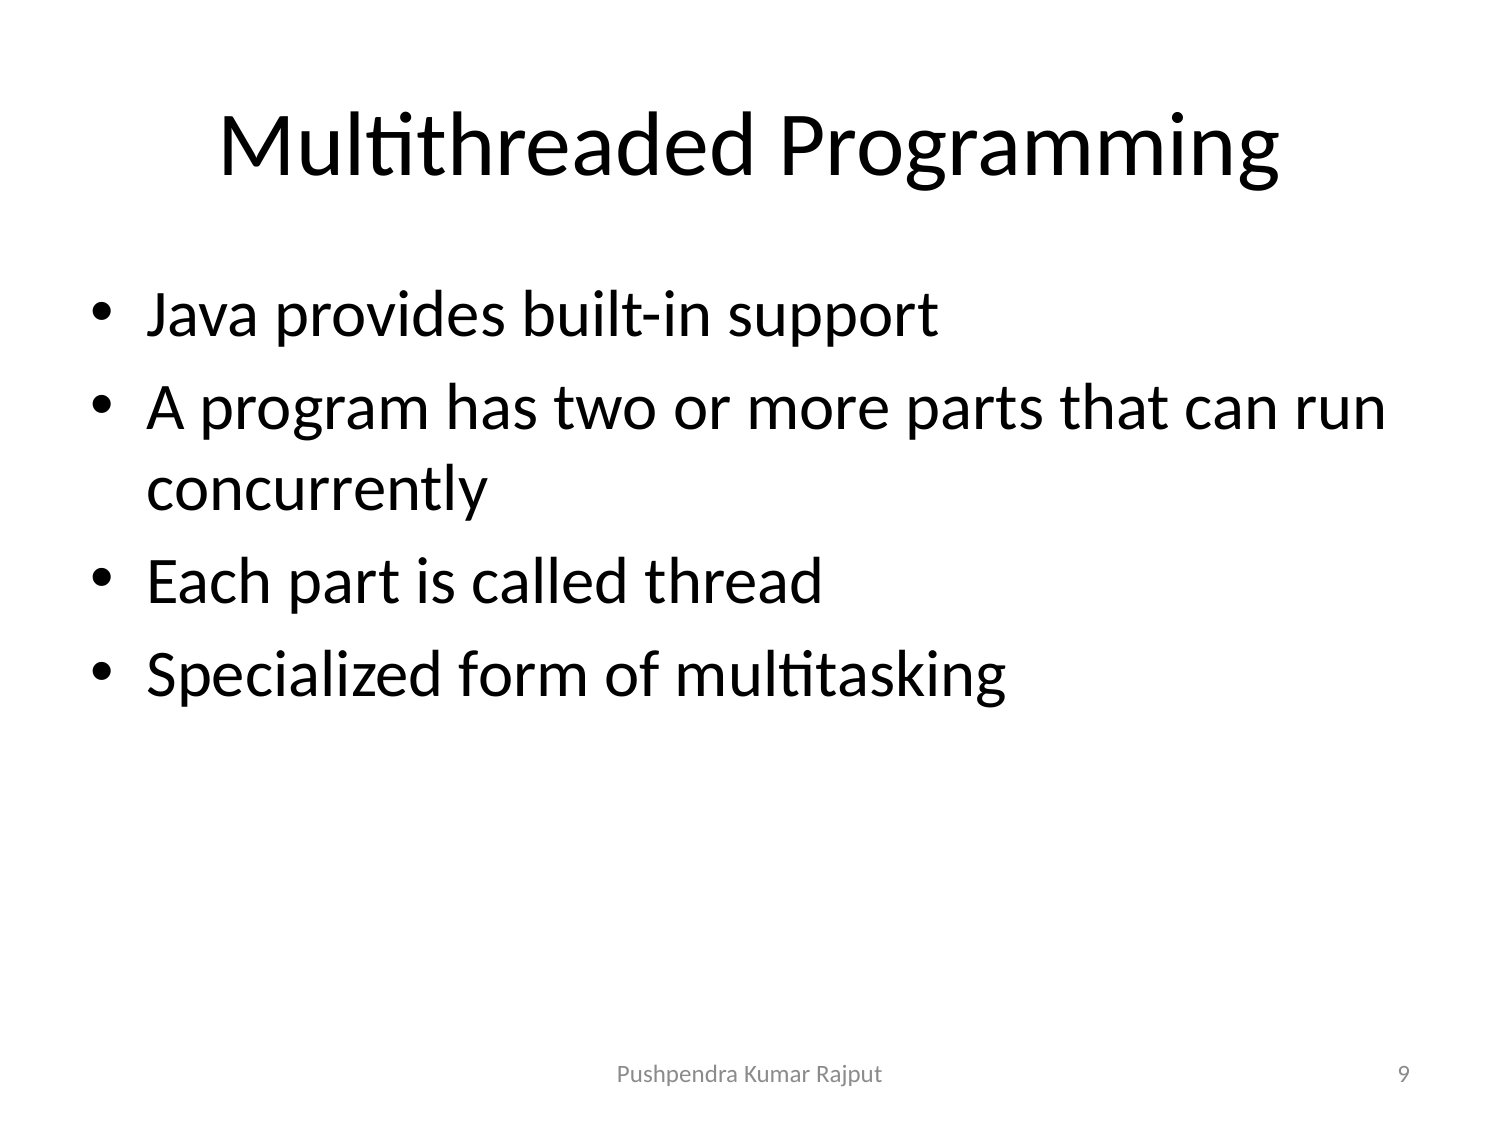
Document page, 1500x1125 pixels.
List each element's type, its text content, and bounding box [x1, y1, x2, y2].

slide_number 9 [1074, 1042, 1425, 1103]
title Multithreaded Programming [75, 45, 1425, 233]
list Java provides built-in support A program has two or more parts that can run concurrently Each part is called thread Specialized form of multitasking [75, 262, 1425, 1005]
footer Pushpendra Kumar Rajput [512, 1042, 988, 1103]
